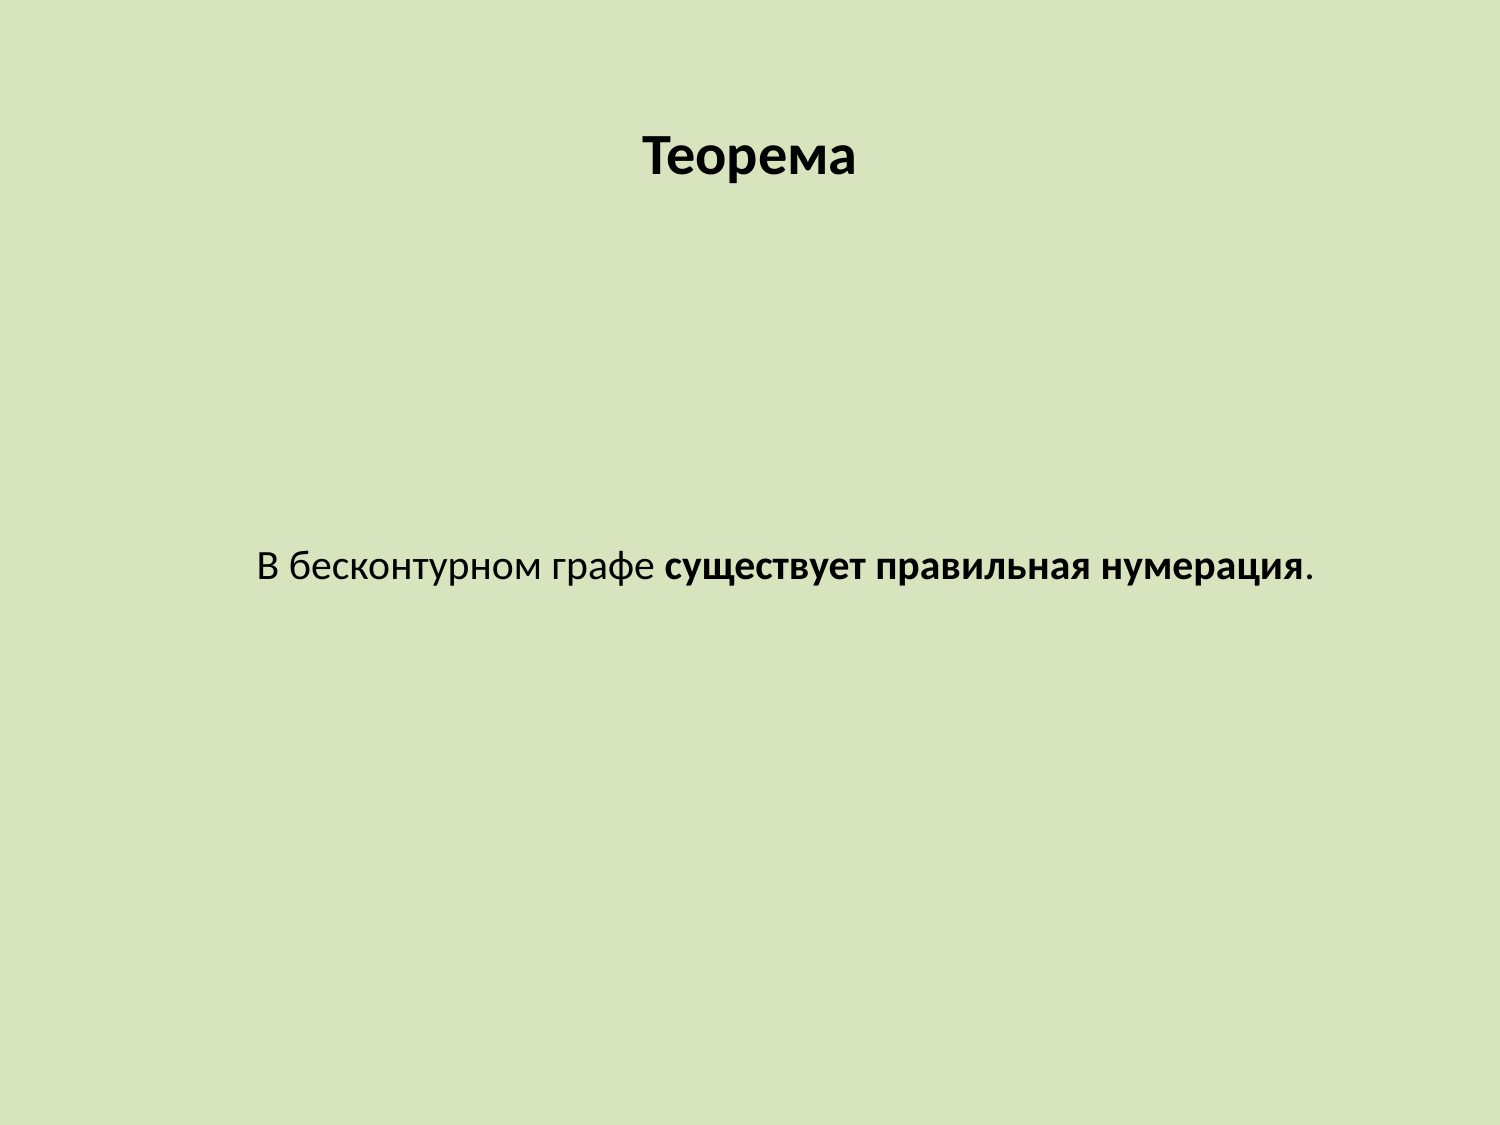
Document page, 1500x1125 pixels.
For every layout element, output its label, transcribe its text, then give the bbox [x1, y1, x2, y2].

text_box В бесконтурном графе существует правильная нумерация. [148, 444, 1424, 681]
text_box Теорема [112, 30, 1388, 273]
